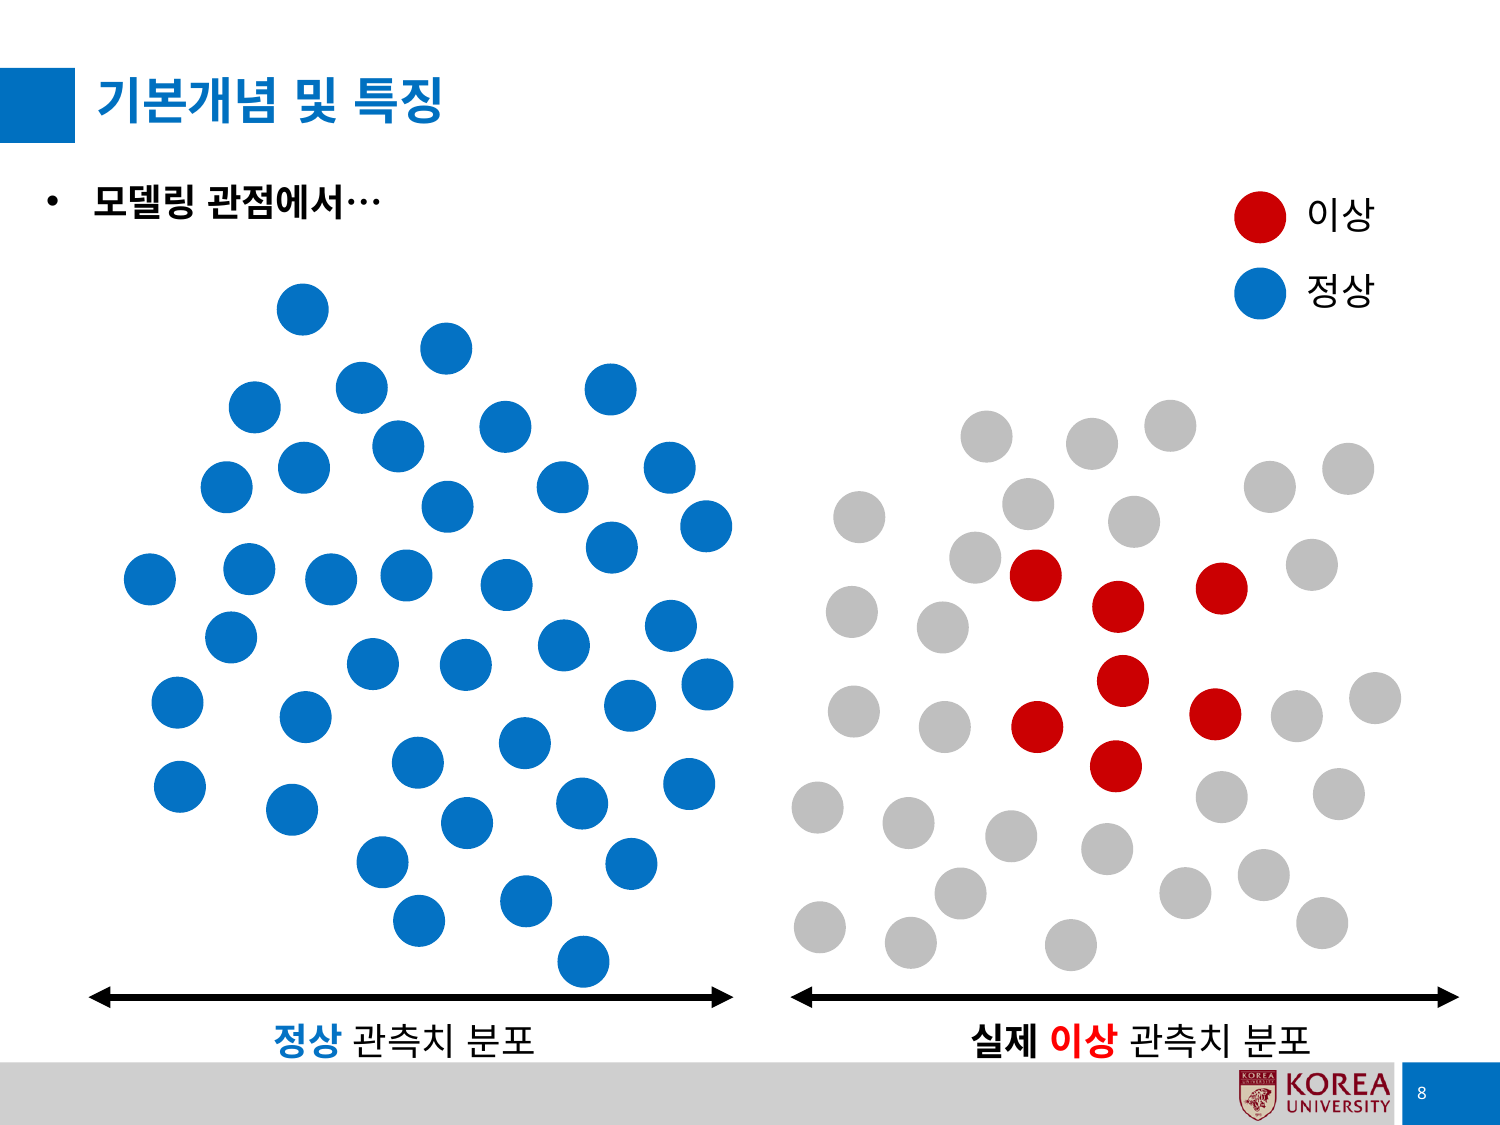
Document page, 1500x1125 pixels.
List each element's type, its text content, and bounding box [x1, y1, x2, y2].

text_box [585, 521, 638, 574]
text_box [1096, 654, 1149, 707]
text_box [278, 441, 331, 494]
text_box [1237, 849, 1290, 902]
text_box [1234, 267, 1287, 320]
text_box [1009, 549, 1062, 602]
text_box [1081, 823, 1134, 876]
text_box [882, 797, 935, 850]
text_box [916, 601, 969, 654]
text_box [1002, 478, 1055, 531]
text_box [279, 691, 332, 744]
text_box [556, 777, 609, 830]
text_box [1144, 399, 1197, 452]
text_box [663, 758, 716, 811]
text_box [680, 500, 733, 553]
text_box [1296, 897, 1349, 950]
text_box [480, 559, 533, 611]
text_box [918, 701, 971, 754]
text_box [205, 611, 258, 664]
text_box [153, 760, 206, 813]
text_box [420, 322, 473, 375]
text_box [479, 400, 532, 453]
text_box [934, 867, 987, 920]
text_box [335, 361, 388, 414]
text_box [200, 461, 253, 514]
text_box [537, 619, 590, 672]
text_box [884, 916, 937, 969]
text_box [228, 381, 281, 434]
text_box [380, 549, 433, 602]
text_box [439, 638, 492, 691]
text_box [441, 797, 494, 850]
text_box 정상 관측치 분포 [205, 1010, 605, 1071]
text_box [223, 543, 276, 596]
text_box [1159, 867, 1212, 920]
text_box [1089, 740, 1142, 793]
text_box [1312, 768, 1365, 821]
text_box 모델링 관점에서… [31, 171, 550, 231]
text_box [643, 441, 696, 494]
picture [1239, 1070, 1390, 1121]
text_box [305, 553, 358, 606]
title 기본개념 및 특징 [95, 75, 1449, 134]
text_box [949, 531, 1002, 584]
text_box [1270, 690, 1323, 743]
text_box [1285, 538, 1338, 591]
text_box [557, 935, 610, 988]
text_box [1066, 417, 1119, 470]
text_box [372, 420, 425, 473]
text_box [793, 901, 846, 954]
text_box [1044, 919, 1097, 972]
text_box [584, 363, 637, 416]
text_box [536, 461, 589, 514]
text_box [960, 410, 1013, 463]
text_box [791, 781, 844, 834]
text_box [1322, 442, 1375, 495]
text_box [681, 658, 734, 711]
text_box [498, 717, 551, 770]
text_box [1092, 580, 1145, 633]
text_box [123, 553, 176, 606]
text_box [1234, 191, 1287, 244]
text_box 실제 이상 관측치 분포 [921, 1010, 1361, 1071]
text_box [1195, 562, 1248, 615]
text_box [833, 491, 886, 544]
text_box [1011, 701, 1064, 754]
text_box [276, 283, 329, 336]
text_box [346, 638, 399, 691]
text_box [500, 875, 553, 928]
text_box [356, 836, 409, 889]
text_box [1189, 688, 1242, 741]
text_box [391, 736, 444, 789]
text_box [1108, 495, 1161, 548]
text_box [1243, 460, 1296, 513]
text_box 이상 [1291, 184, 1465, 245]
text_box [985, 810, 1038, 863]
text_box [1349, 672, 1402, 725]
text_box [151, 676, 204, 729]
text_box 정상 [1291, 260, 1465, 321]
text_box [421, 480, 474, 533]
text_box [825, 585, 878, 638]
text_box [1195, 771, 1248, 824]
text_box [605, 837, 658, 890]
text_box [644, 599, 697, 652]
text_box [827, 685, 880, 738]
text_box [393, 894, 446, 947]
text_box [604, 679, 657, 732]
text_box [266, 783, 319, 836]
